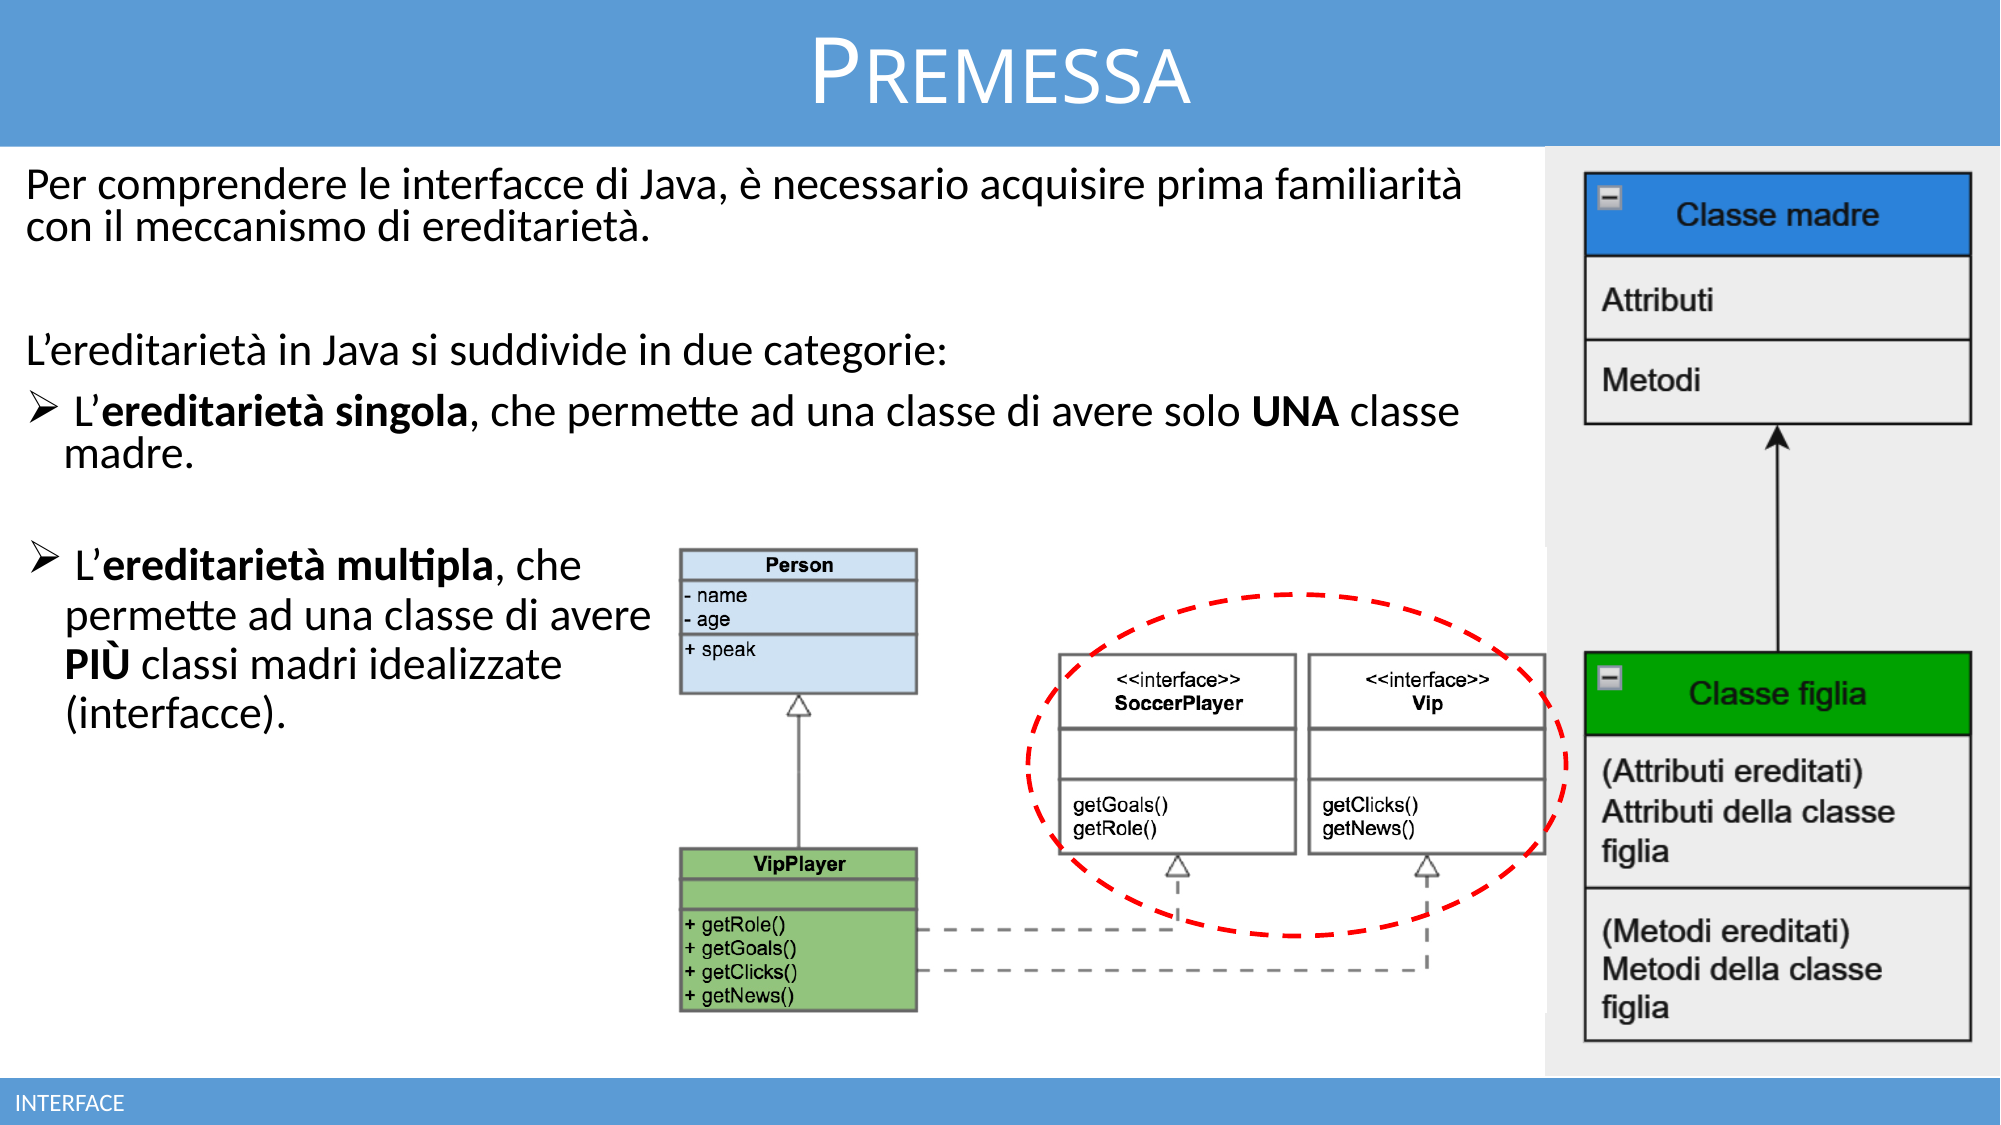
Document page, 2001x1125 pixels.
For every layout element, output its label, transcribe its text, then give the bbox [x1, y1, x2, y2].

picture [678, 146, 2000, 1076]
text_box L’ereditarietà multipla, che permette ad una classe di avere PIÙ classi madri idealizzate (interfacce). [11, 472, 678, 807]
list Per comprendere le interfacce di Java, è necessario acquisire prima familiarità con il meccanismo di ereditarietà. L’ereditarietà in Java si suddivide in due categorie: L’ereditarietà singola, che permette ad una classe di avere solo UNA classe madre. [10, 159, 1545, 548]
text_box INTERFACE [0, 1077, 2000, 1125]
title PREMESSA [0, 0, 2000, 147]
